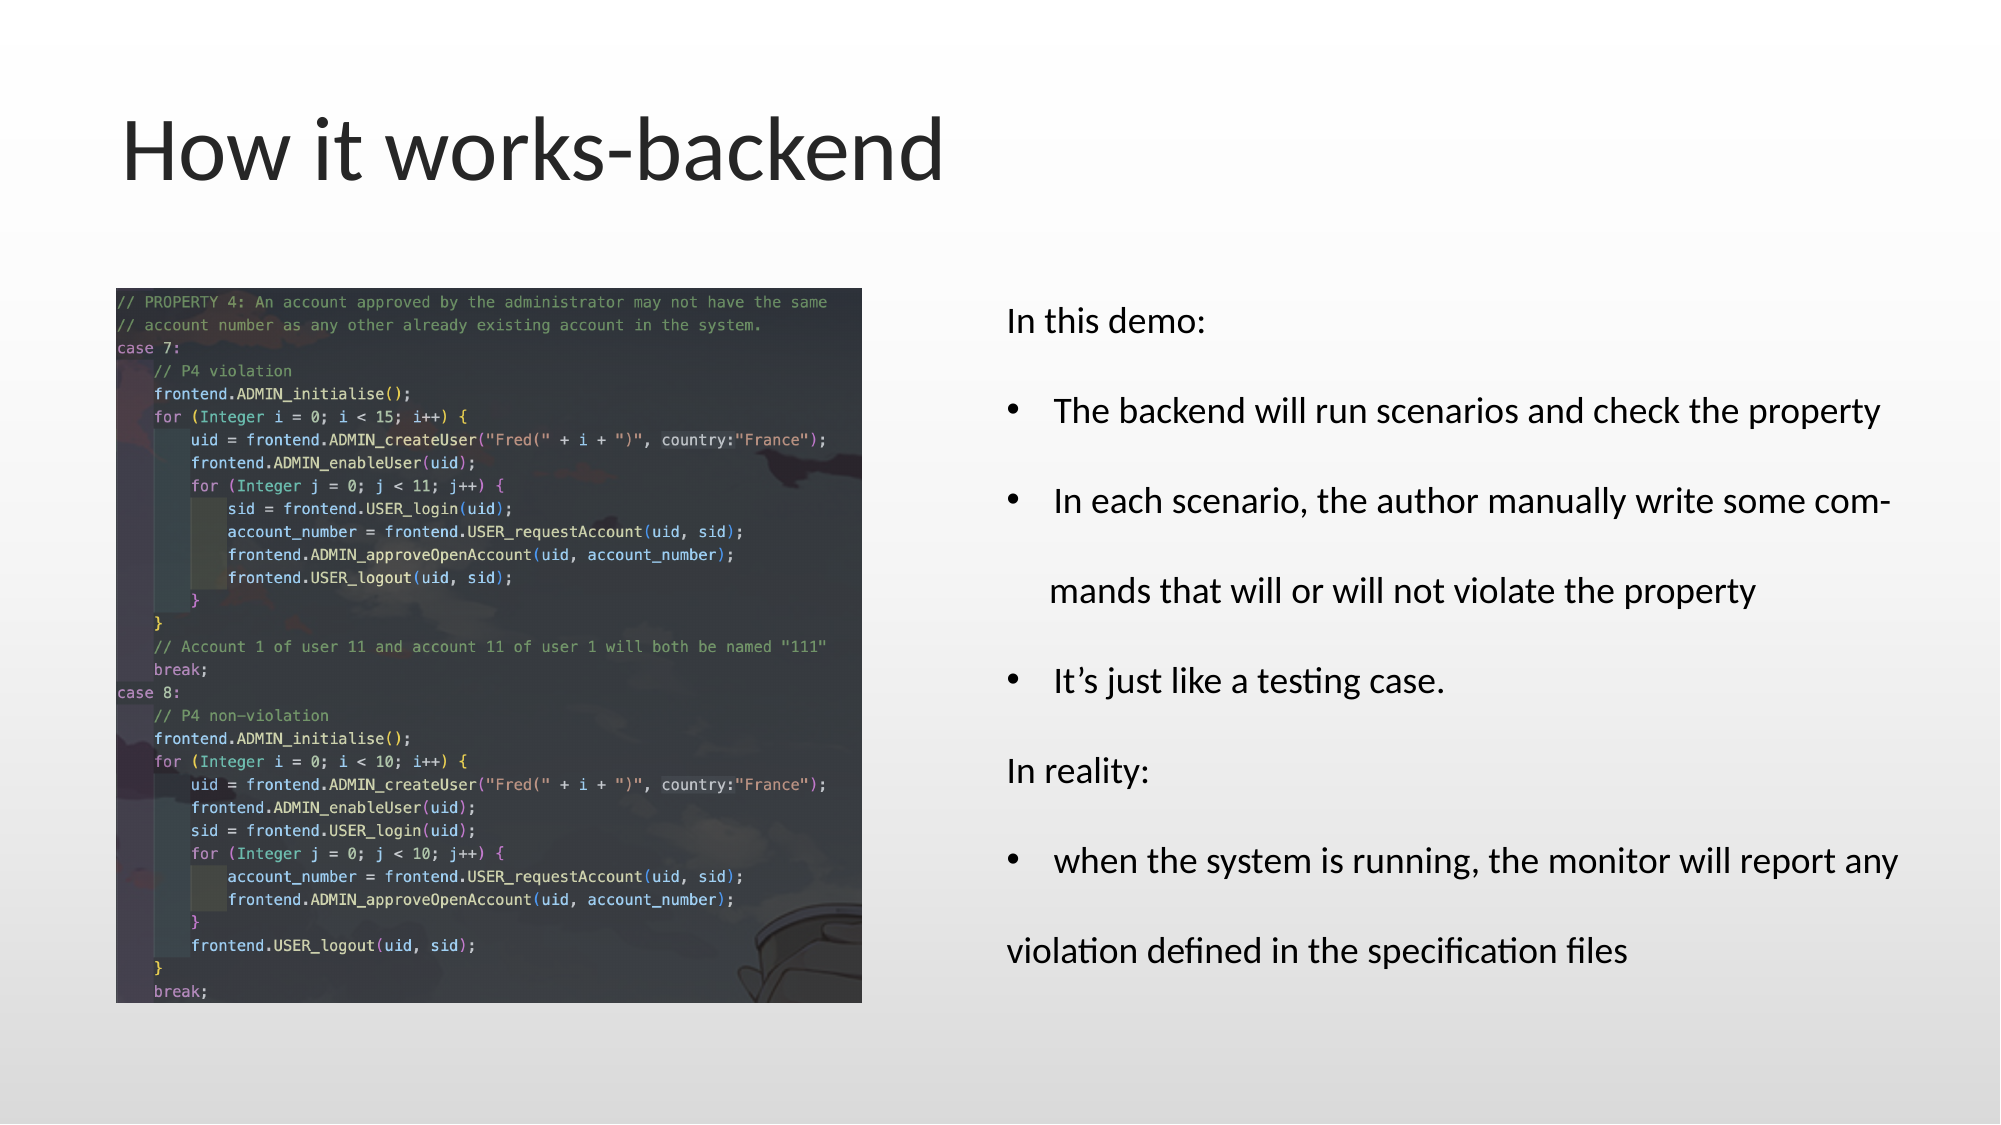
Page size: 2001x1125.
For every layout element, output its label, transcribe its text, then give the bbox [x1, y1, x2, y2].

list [116, 288, 862, 1003]
text_box In this demo: The backend will run scenarios and check the property In each scenario, the author manually write some com- mands that will or will not violate the property It’s just like a testing case. In reality: when the system is running, the monitor will report any violation defined in the specification files [991, 288, 1915, 979]
picture [0, 0, 2001, 1125]
title How it works-backend [106, 42, 1832, 260]
